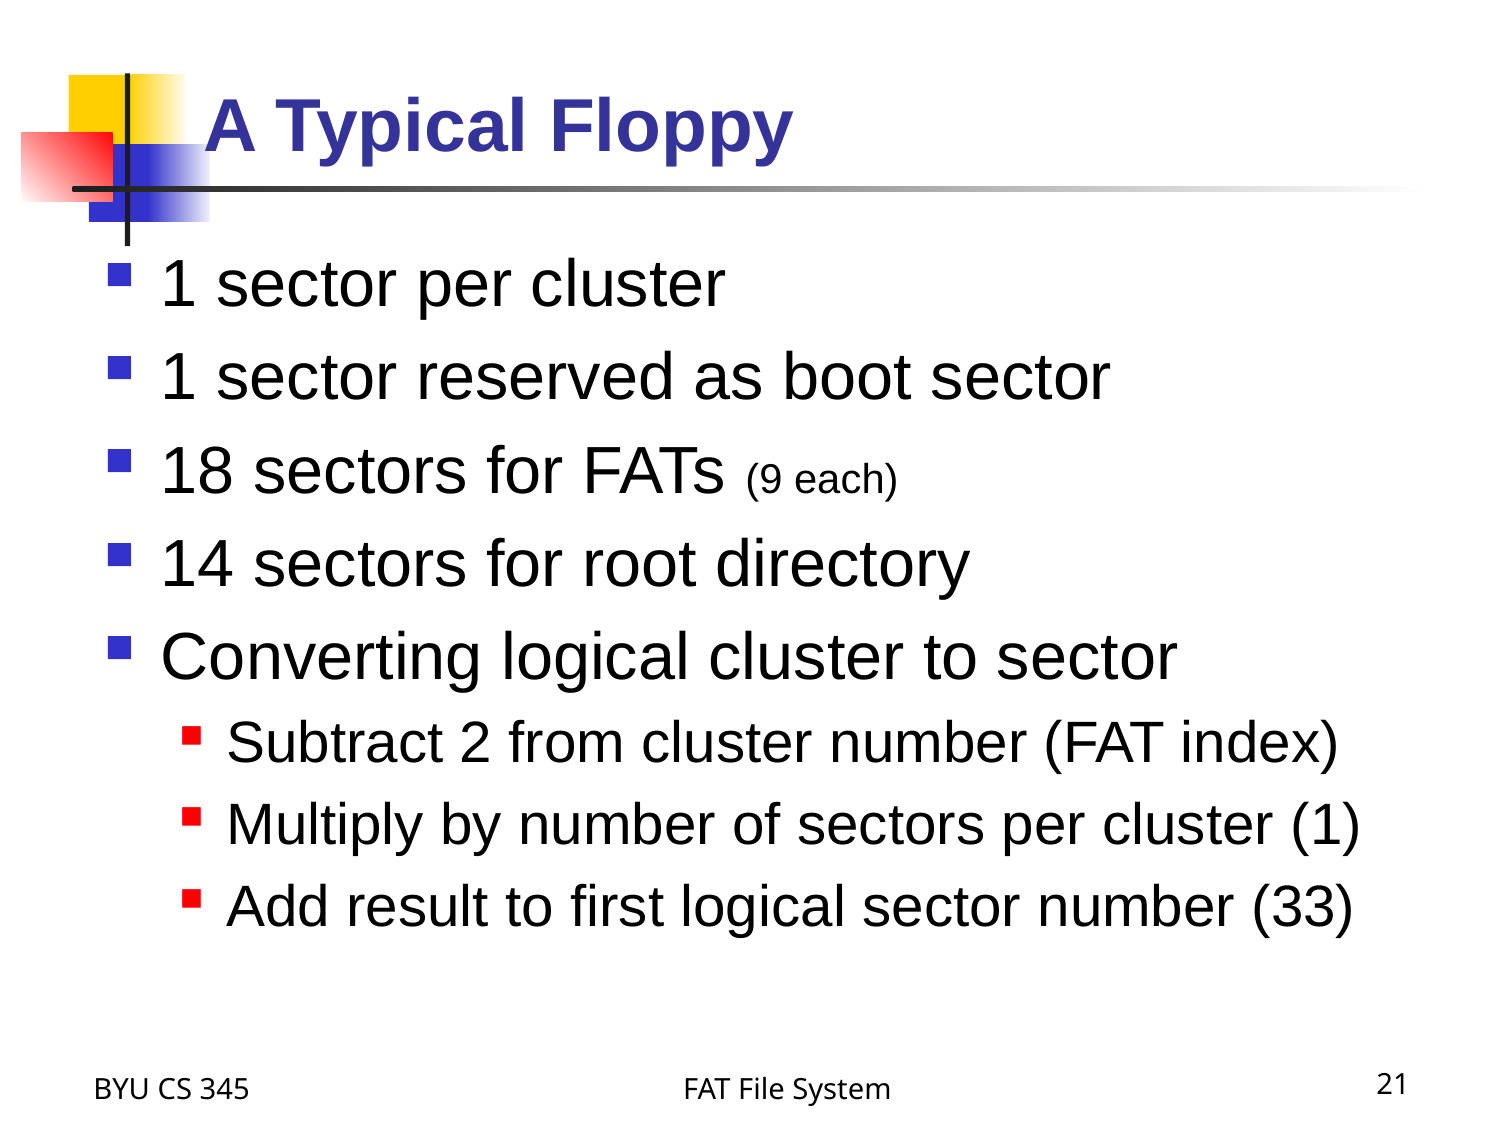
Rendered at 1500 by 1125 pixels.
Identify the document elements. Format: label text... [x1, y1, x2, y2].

slide_number BYU CS 345 [78, 1037, 391, 1113]
slide_number 21 [1112, 1038, 1425, 1113]
footer FAT File System [549, 1038, 1025, 1113]
list 1 sector per cluster 1 sector reserved as boot sector 18 sectors for FATs (9 each) 14 sectors for root directory Converting logical cluster to sector Subtract 2 from cluster number (FAT index) Multiply by number of sectors per cluster (1) Add result to first logical sector number (33) [89, 232, 1429, 1038]
title A Typical Floppy [188, 31, 1468, 174]
